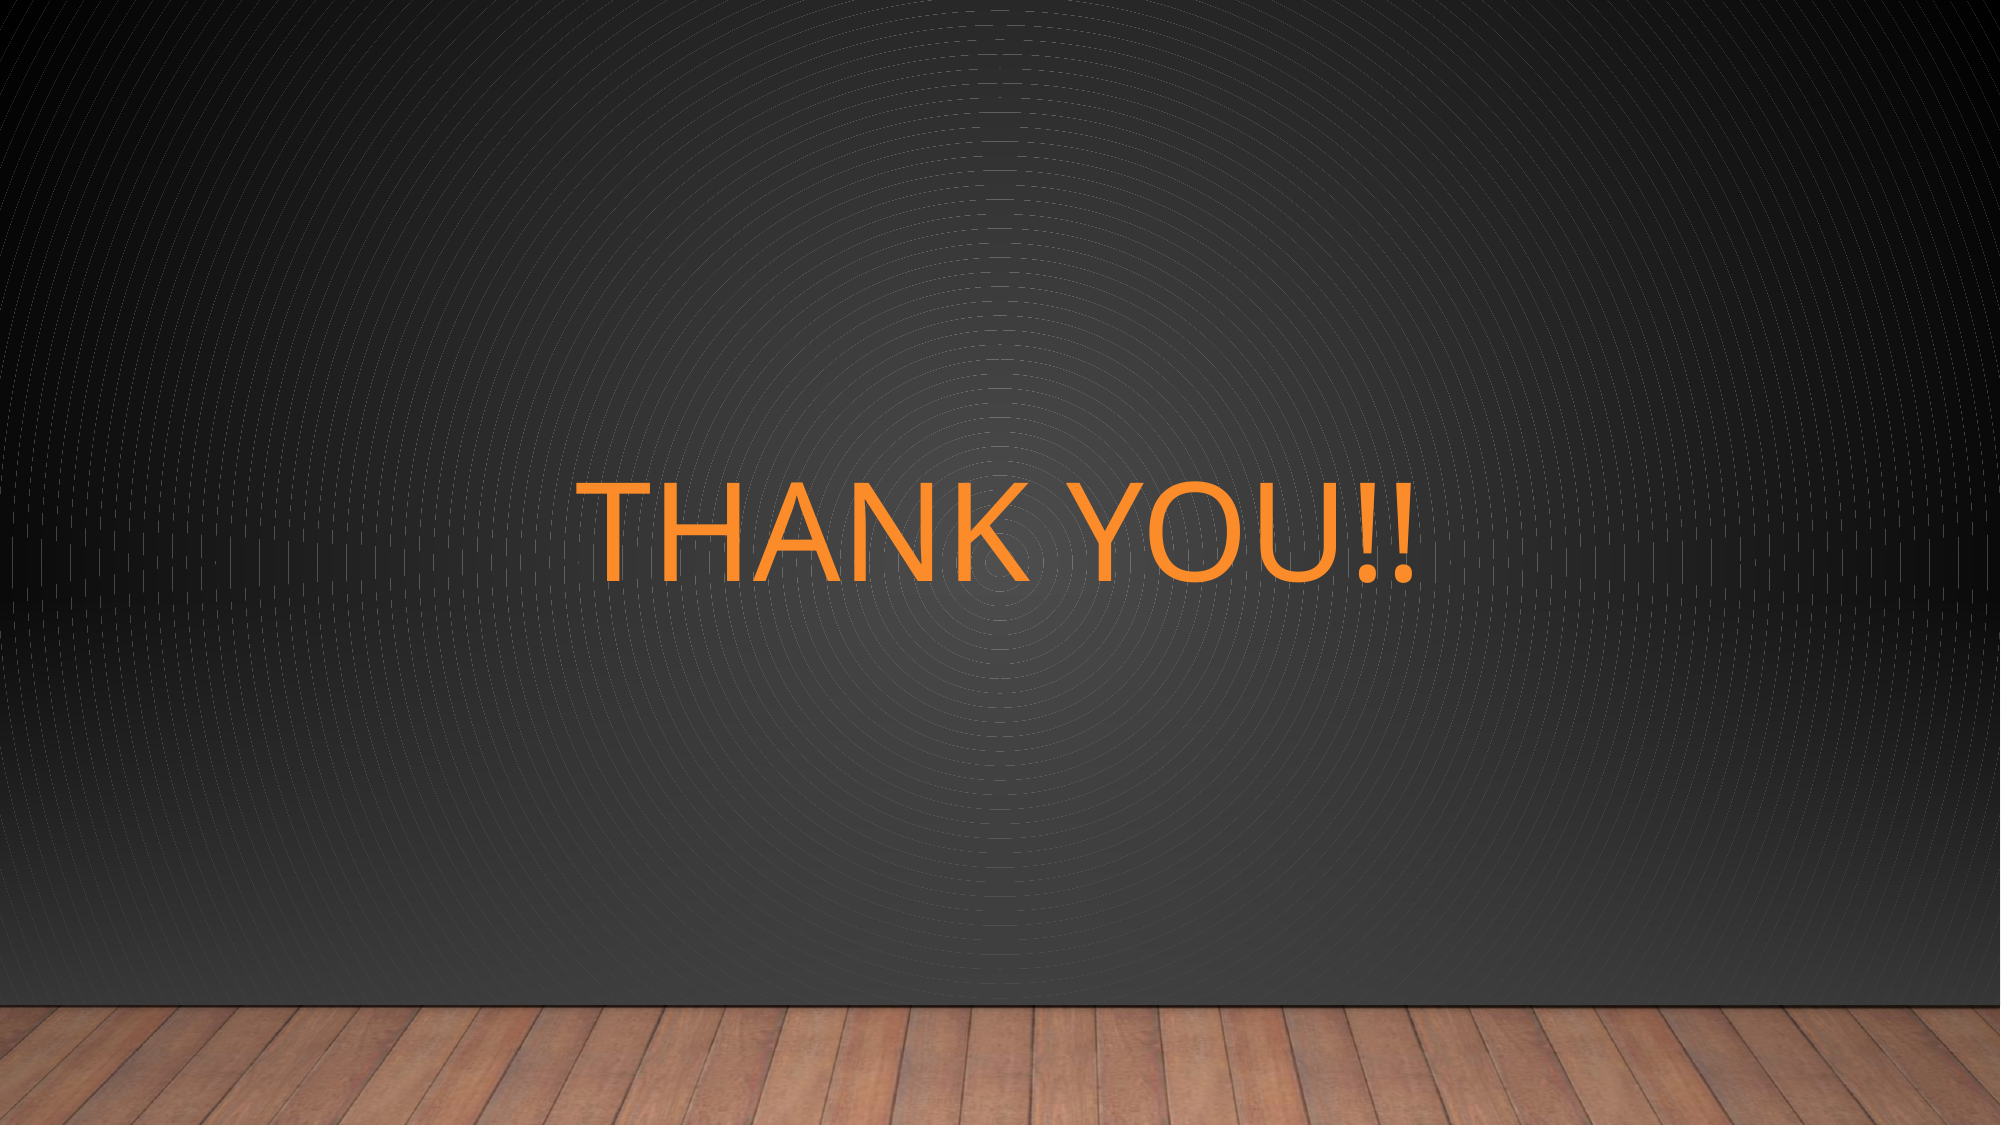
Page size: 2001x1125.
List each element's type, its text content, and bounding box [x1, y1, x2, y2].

picture [0, 1005, 2000, 1125]
title Thank You!! [291, 131, 1708, 611]
